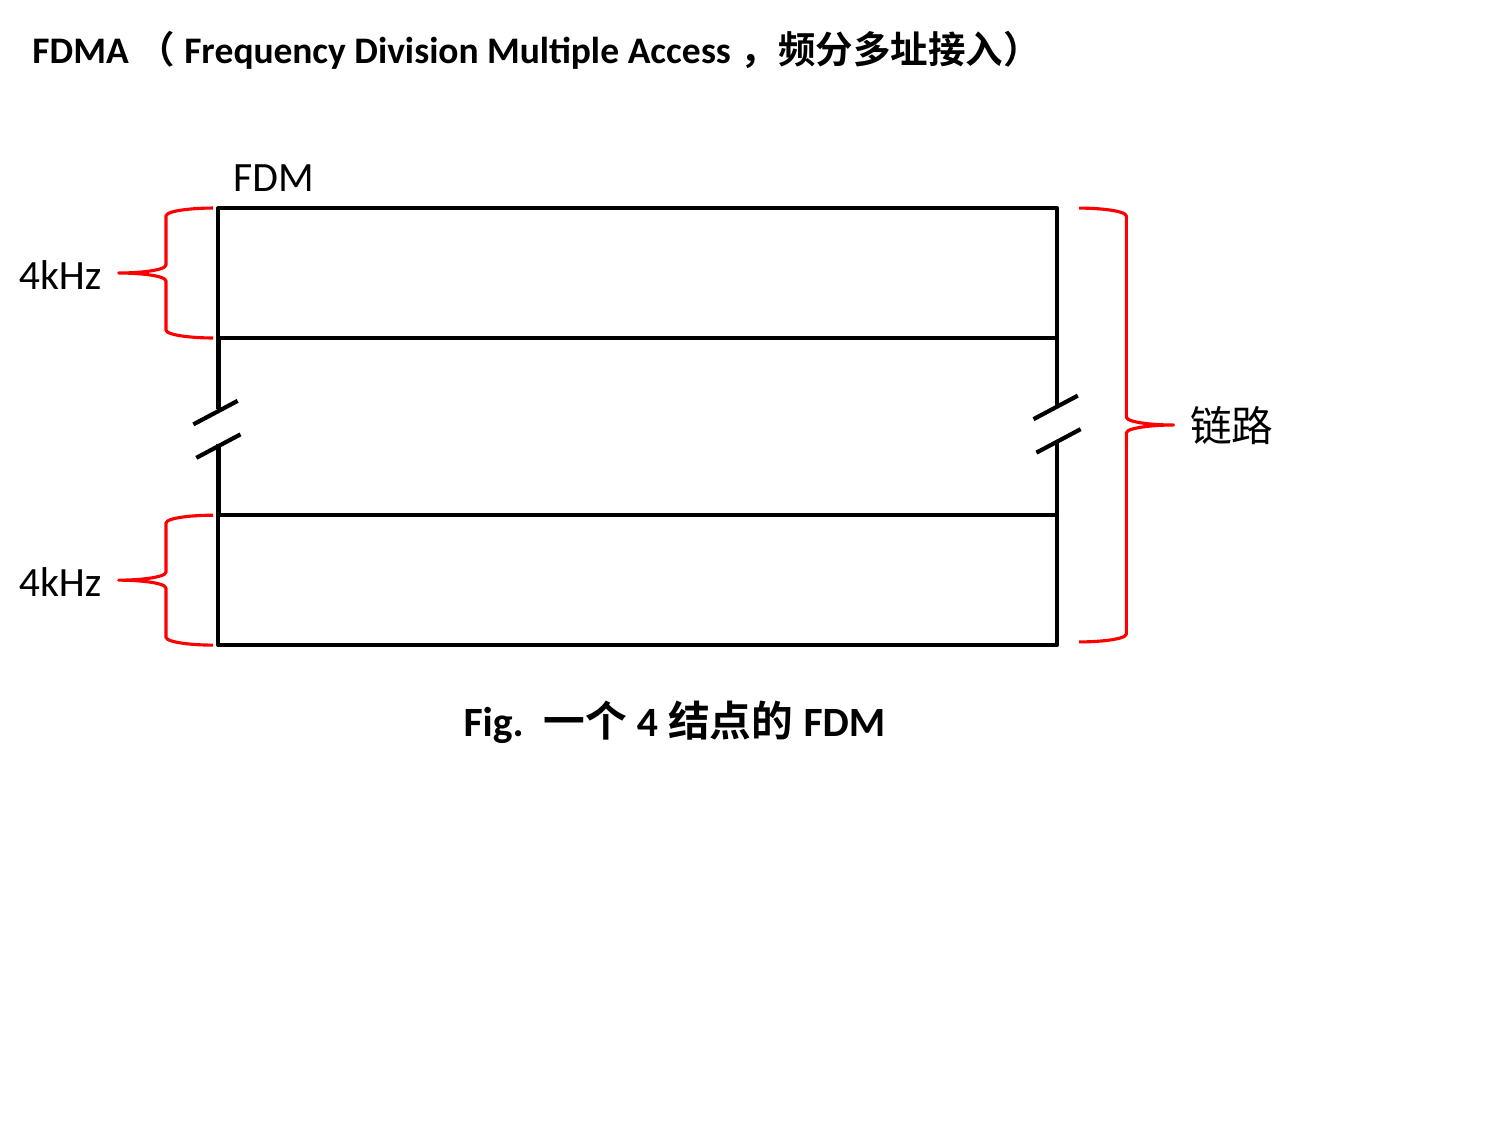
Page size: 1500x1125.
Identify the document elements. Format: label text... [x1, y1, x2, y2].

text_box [3, 142, 1293, 754]
text_box FDMA（Frequency Division Multiple Access，频分多址接入） [17, 19, 1424, 79]
